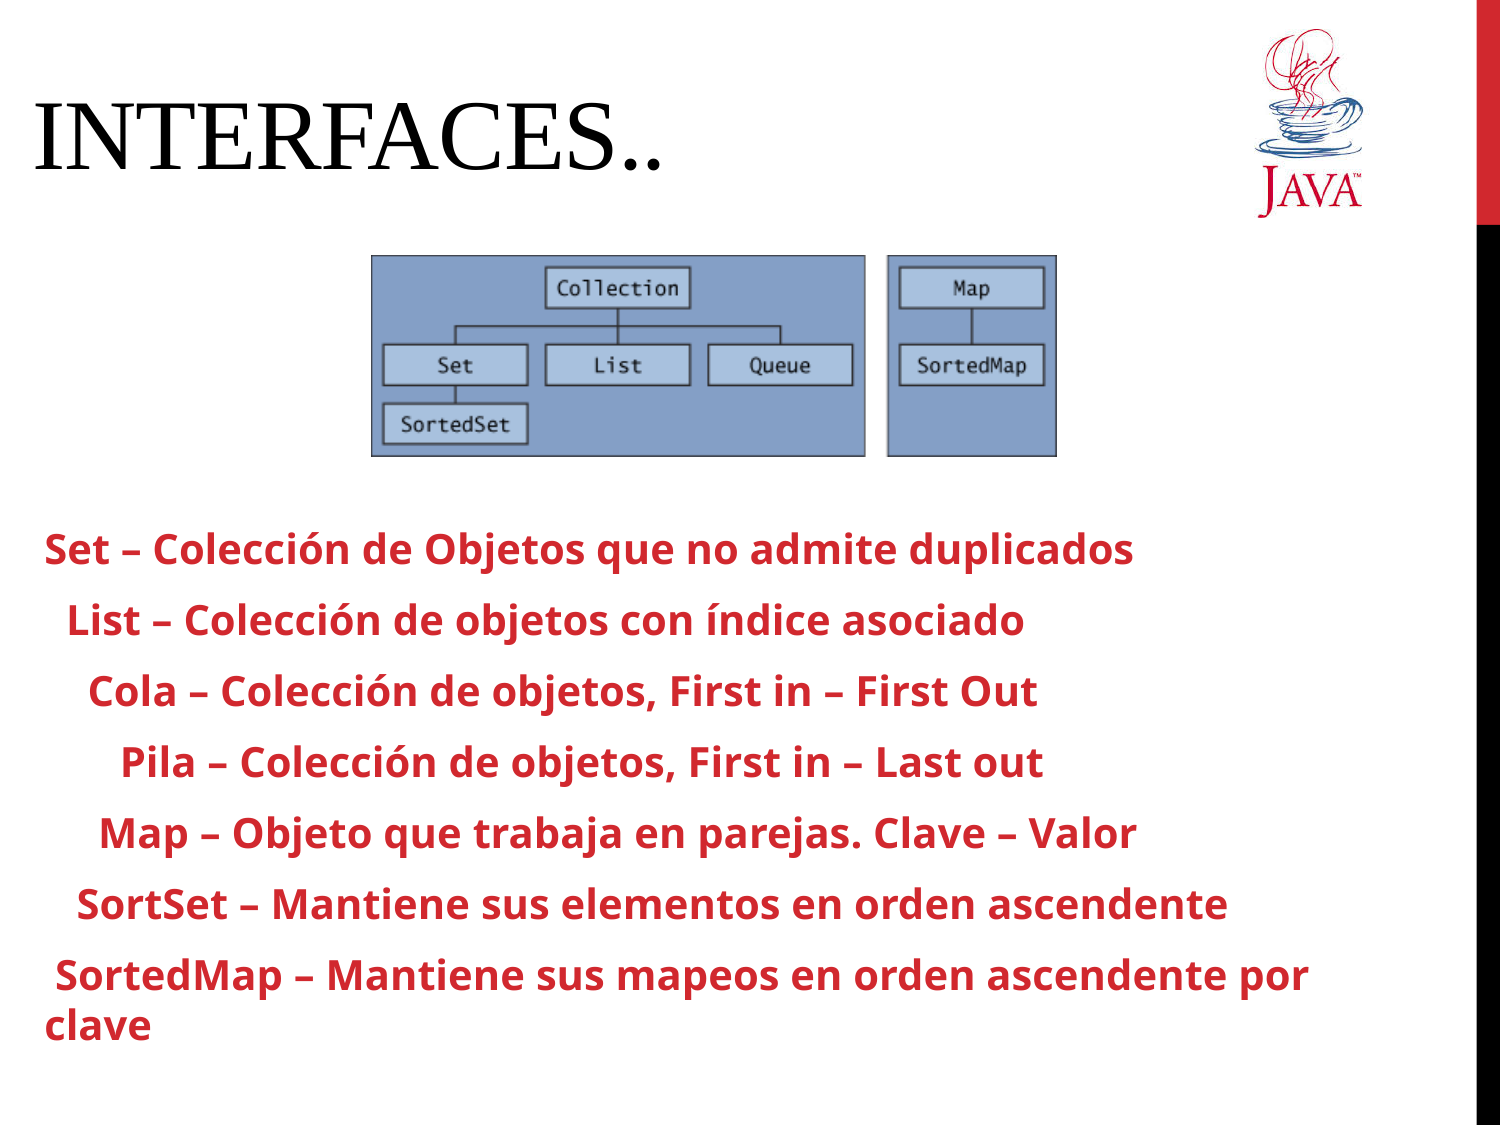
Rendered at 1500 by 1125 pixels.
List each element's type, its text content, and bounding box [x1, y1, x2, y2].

list Set – Colección de Objetos que no admite duplicados List – Colección de objetos con índice asociado Cola – Colección de objetos, First in – First Out Pila – Colección de objetos, First in – Last out Map – Objeto que trabaja en parejas. Clave – Valor SortSet – Mantiene sus elementos en orden ascendente SortedMap – Mantiene sus mapeos en orden ascendente por clave [29, 515, 1459, 1094]
picture [371, 254, 1057, 458]
picture [1184, 29, 1434, 218]
title Interfaces.. [17, 0, 968, 197]
